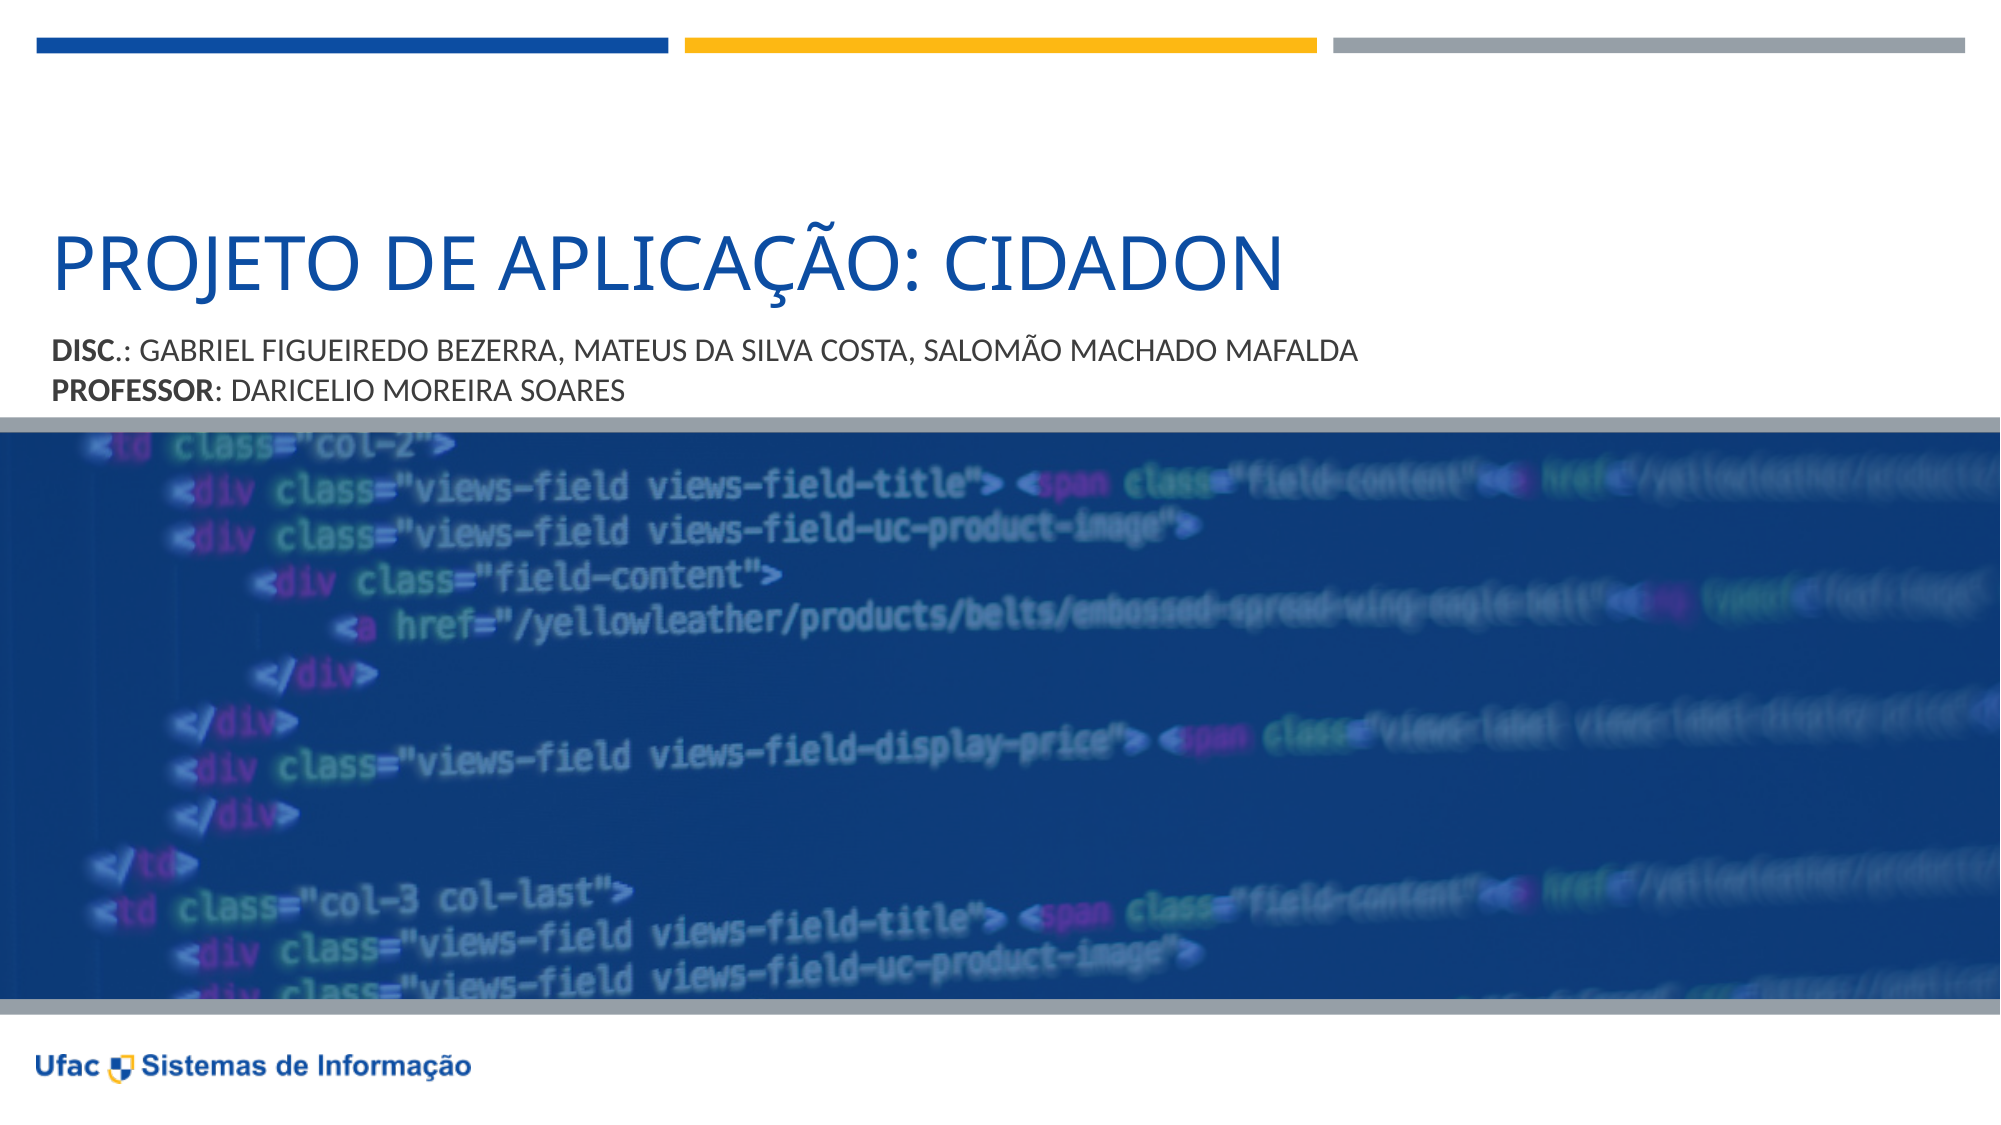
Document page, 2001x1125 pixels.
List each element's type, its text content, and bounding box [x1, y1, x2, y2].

text_box PROJETO DE APLICAÇÃO: CIDADON [36, 78, 1966, 320]
subtitle DISC.: GABRIEL FIGUEIREDO BEZERRA, MATEUS DA SILVA COSTA, SALOMÃO MACHADO MAFALDA PROFESSOR: DARICELIO MOREIRA SOARES [36, 320, 1966, 418]
picture [36, 1054, 471, 1084]
